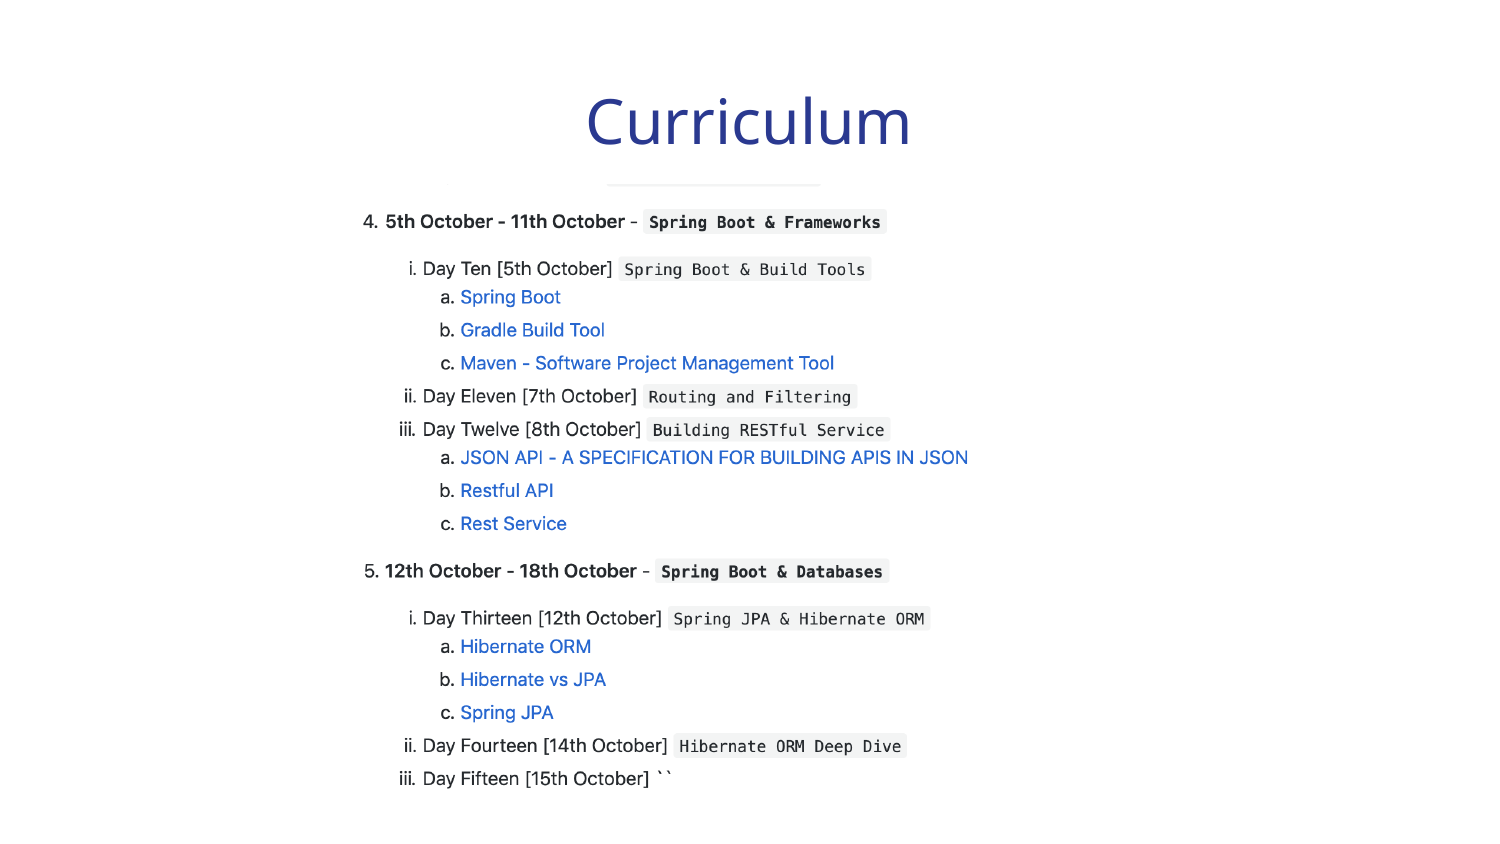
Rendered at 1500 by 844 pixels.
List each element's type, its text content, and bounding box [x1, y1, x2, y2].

picture [333, 184, 1167, 812]
title Curriculum [51, 67, 1449, 167]
